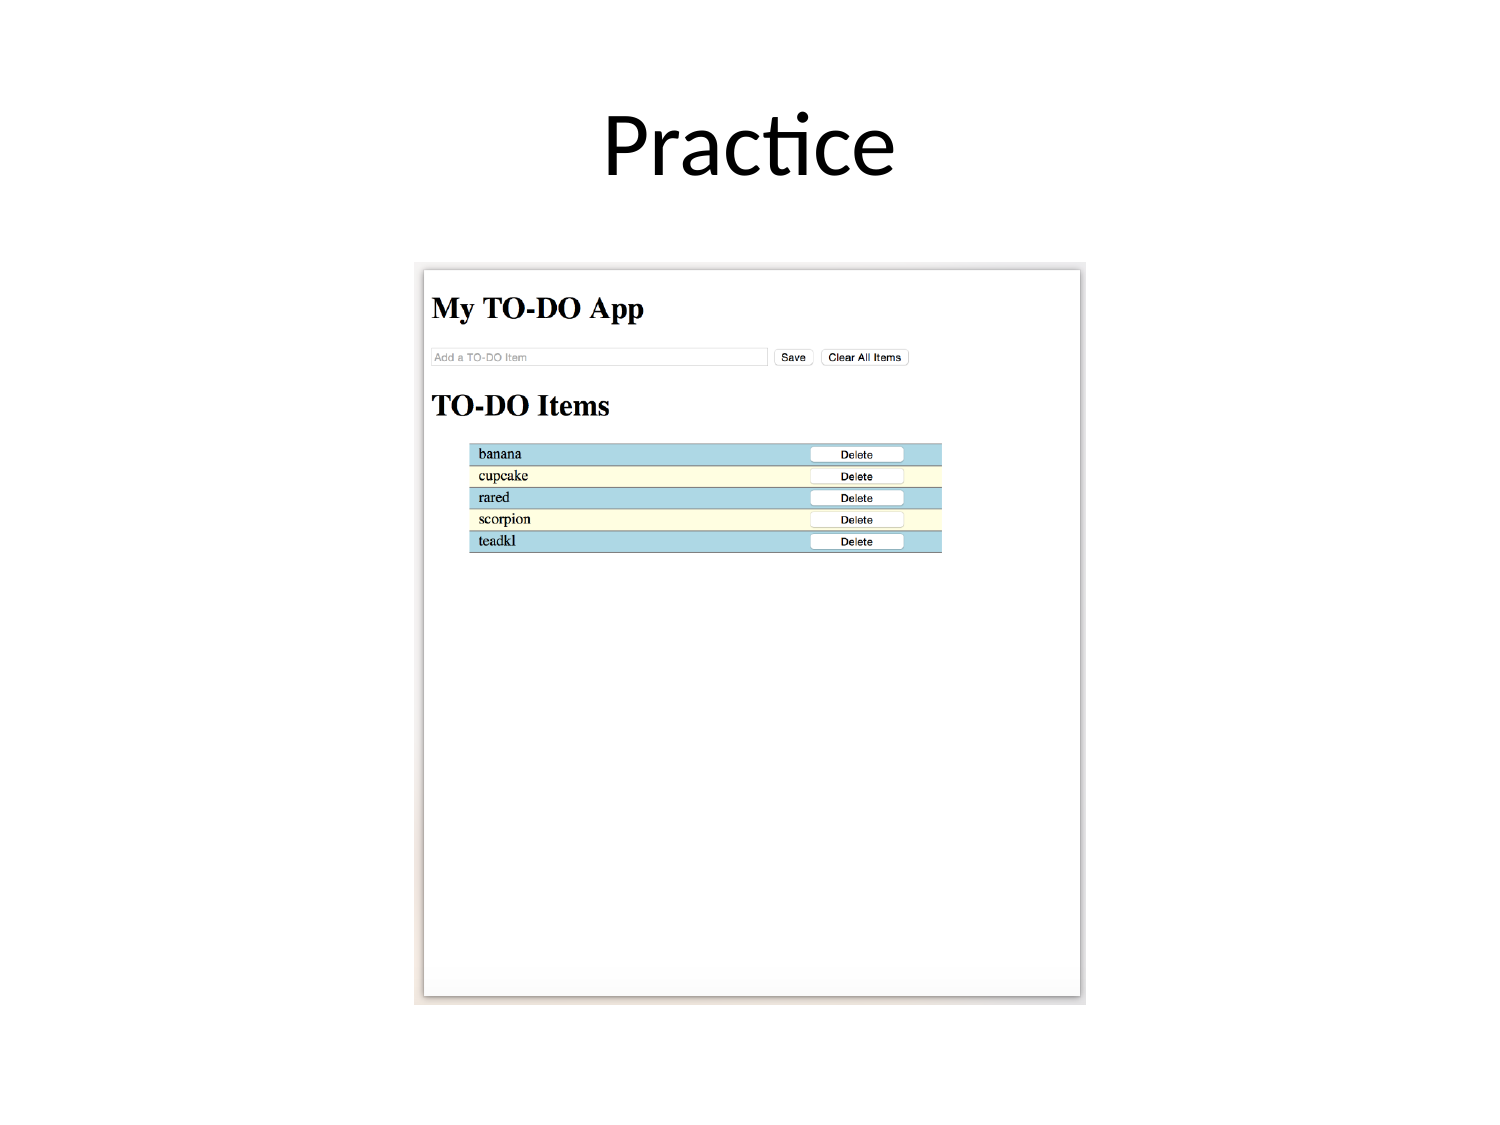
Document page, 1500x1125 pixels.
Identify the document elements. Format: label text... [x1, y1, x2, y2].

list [414, 262, 1086, 1006]
title Practice [75, 45, 1425, 233]
